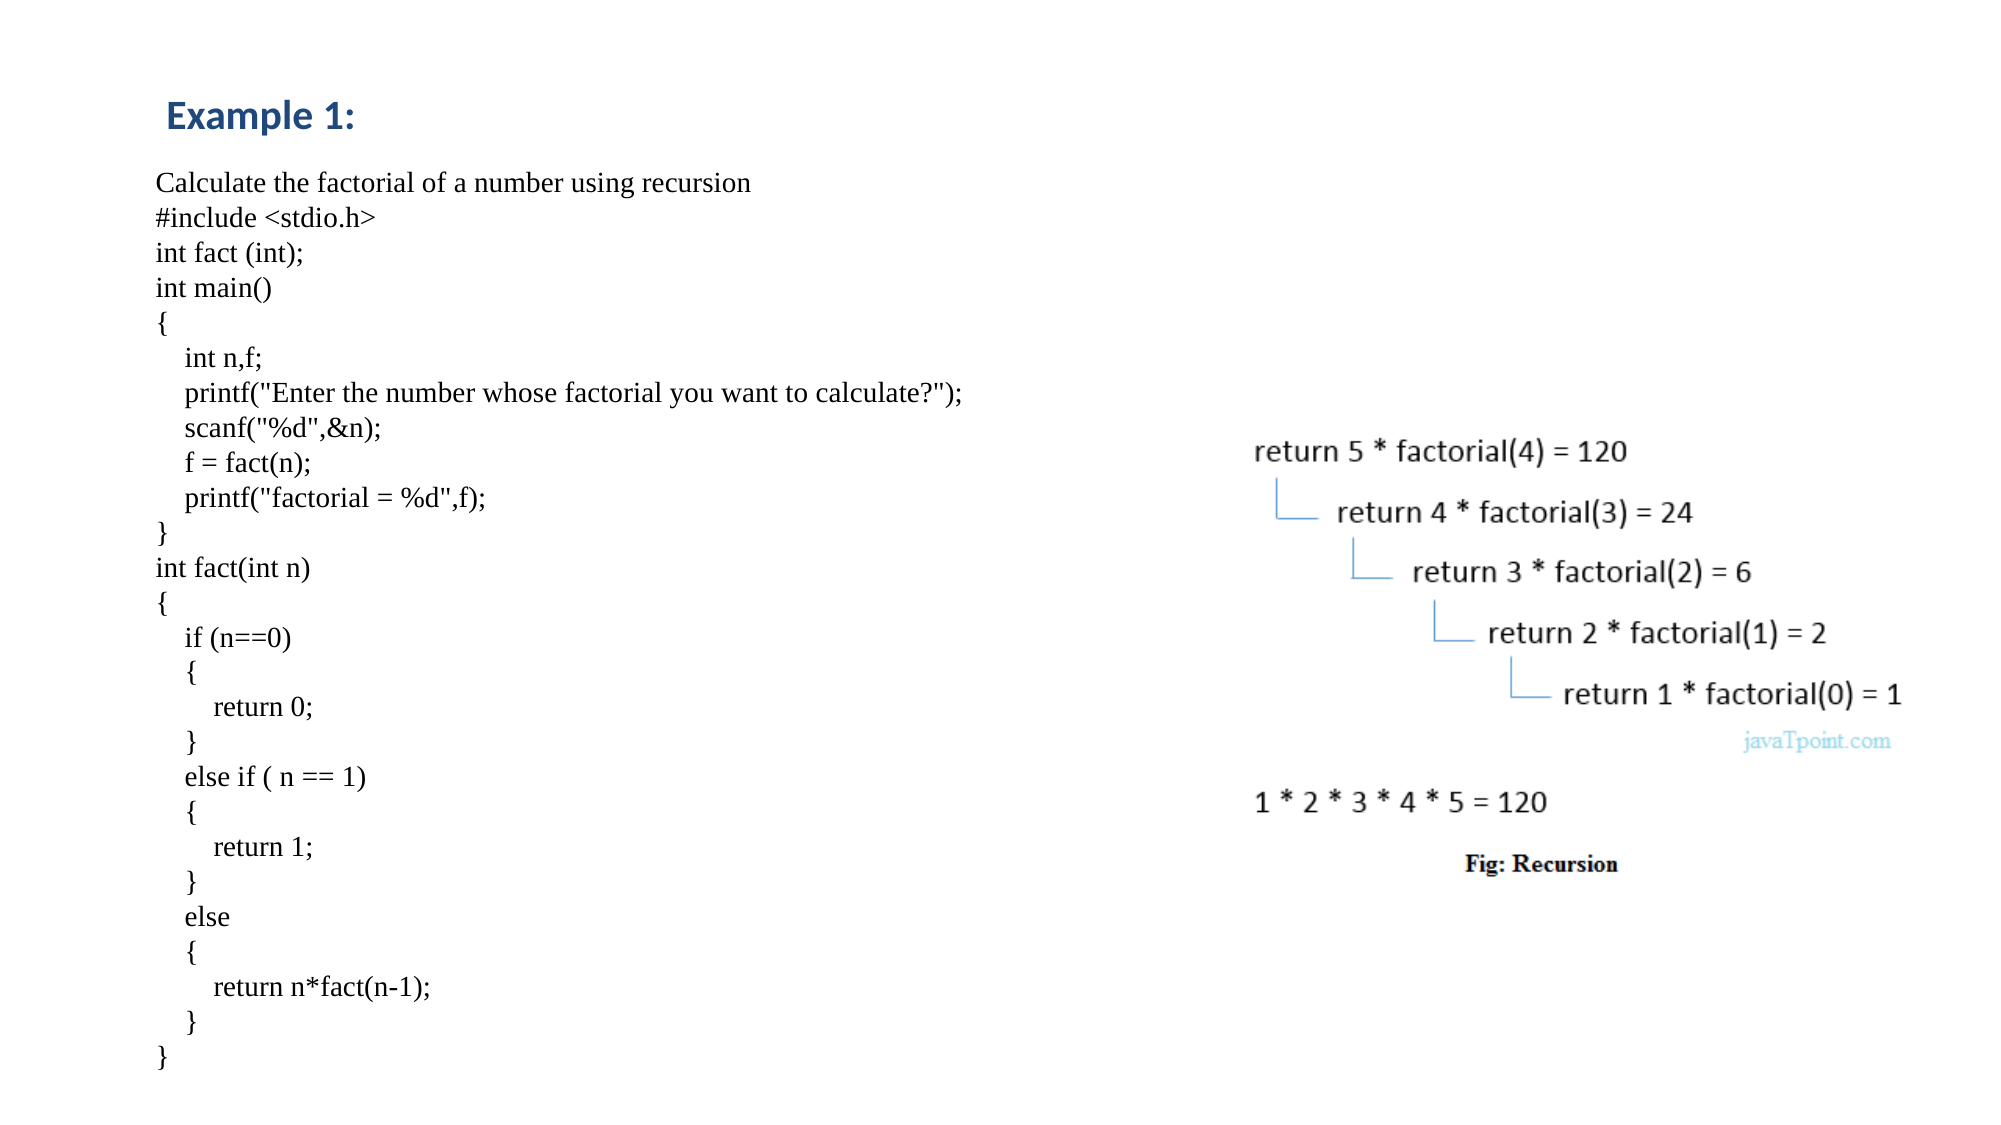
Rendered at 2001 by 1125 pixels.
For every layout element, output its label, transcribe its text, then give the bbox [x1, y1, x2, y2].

text_box Calculate the factorial of a number using recursion #include <stdio.h> int fact (int); int main() { int n,f; printf("Enter the number whose factorial you want to calculate?"); scanf("%d",&n); f = fact(n); printf("factorial = %d",f); } int fact(int n) { if (n==0) { return 0; } else if ( n == 1) { return 1; } else { return n*fact(n-1); } } [140, 155, 1023, 1098]
picture [1187, 360, 2000, 894]
text_box Example 1: [68, 69, 454, 156]
